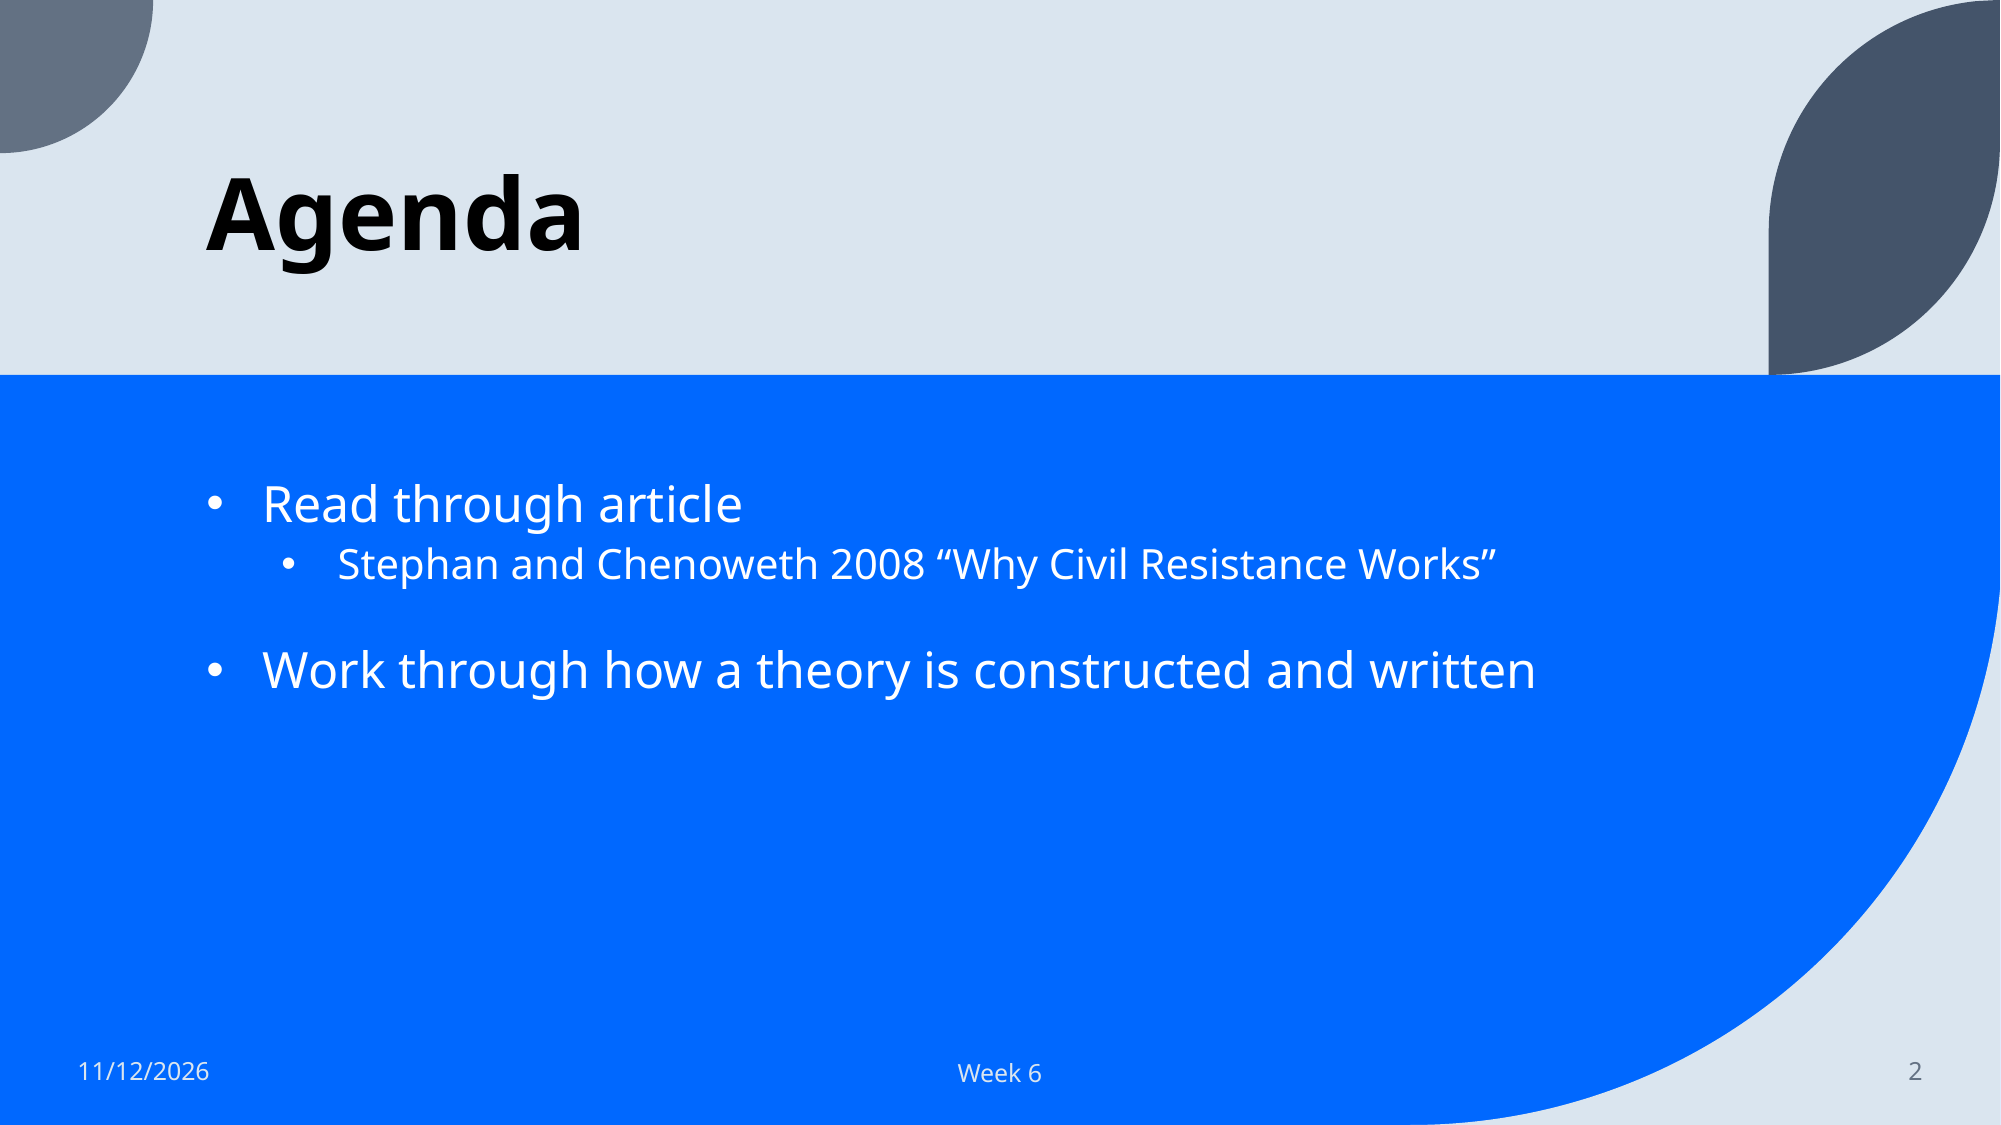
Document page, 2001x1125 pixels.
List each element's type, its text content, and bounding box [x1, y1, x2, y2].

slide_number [62, 1042, 513, 1103]
list Read through article Stephan and Chenoweth 2008 “Why Civil Resistance Works” Work through how a theory is constructed and written [191, 435, 1796, 999]
footer Week 6 [662, 1042, 1338, 1103]
title Agenda [191, 62, 1796, 280]
slide_number 2 [1674, 1042, 1938, 1103]
